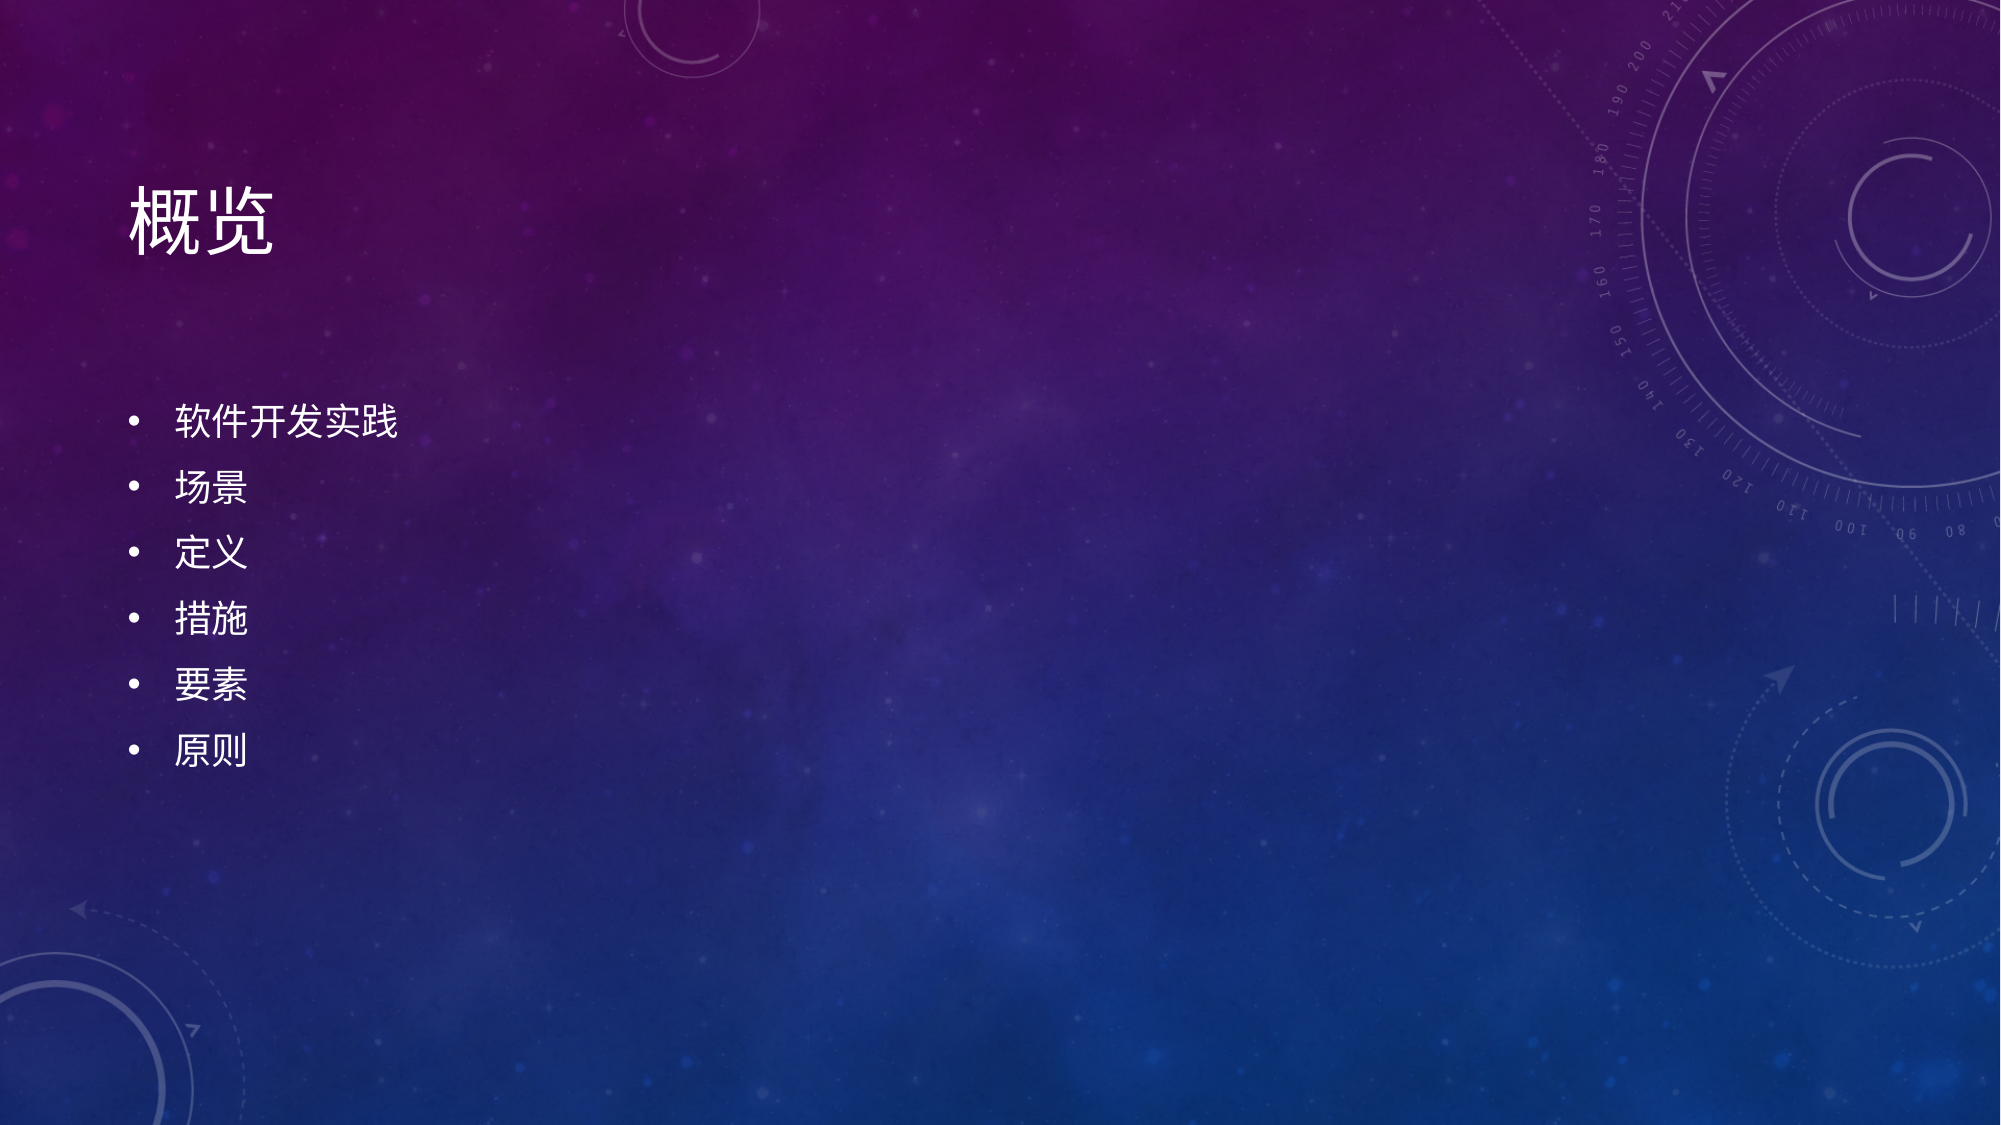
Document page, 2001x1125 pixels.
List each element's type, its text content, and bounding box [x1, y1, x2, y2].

picture [0, 0, 2001, 1125]
title 概览 [112, 99, 1775, 339]
list 软件开发实践 场景 定义 措施 要素 原则 [112, 351, 1775, 950]
